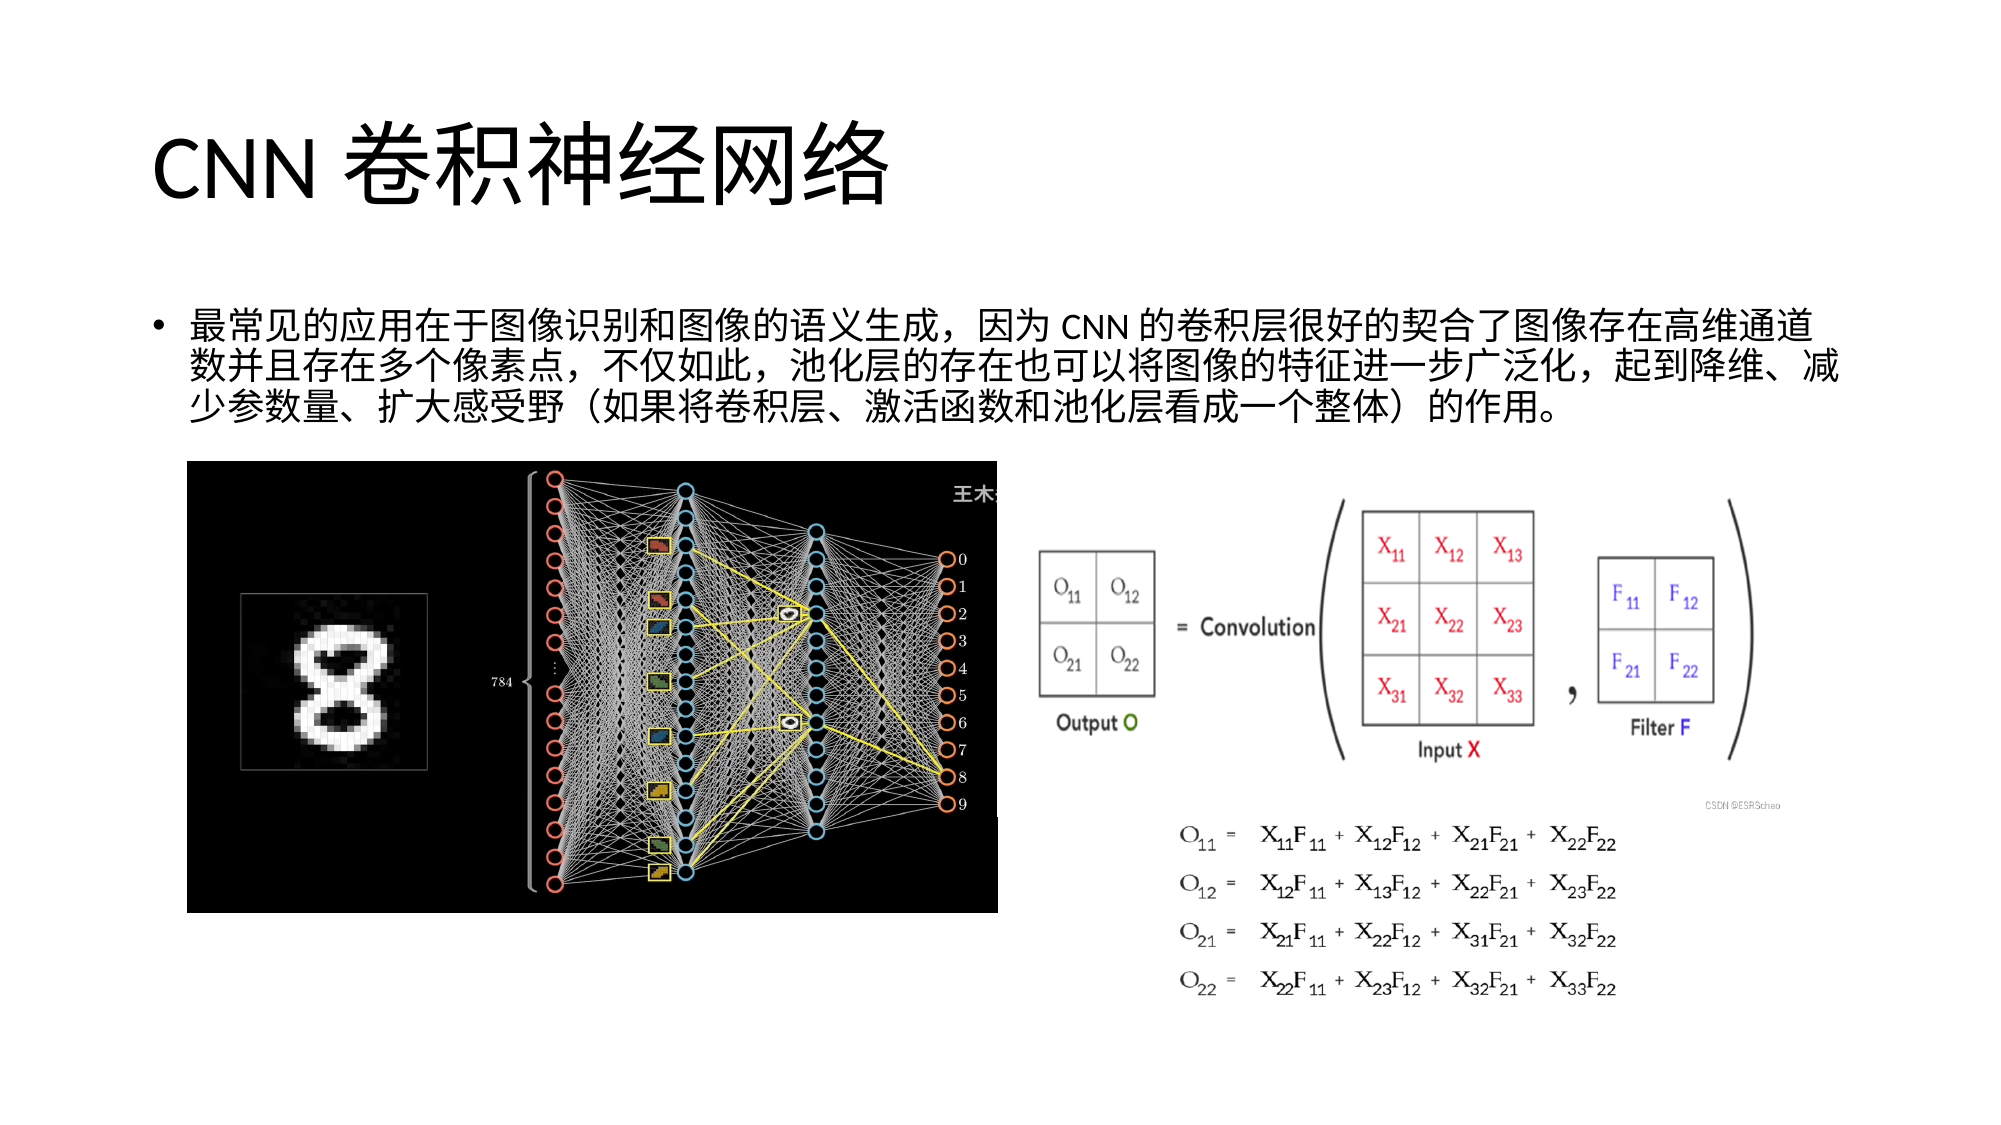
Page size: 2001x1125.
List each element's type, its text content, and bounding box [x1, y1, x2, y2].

picture [187, 461, 1789, 1017]
list 最常见的应用在于图像识别和图像的语义生成，因为CNN的卷积层很好的契合了图像存在高维通道数并且存在多个像素点，不仅如此，池化层的存在也可以将图像的特征进一步广泛化，起到降维、减少参数量、扩大感受野（如果将卷积层、激活函数和池化层看成一个整体）的作用。 [137, 299, 1863, 1014]
title CNN卷积神经网络 [137, 59, 1863, 278]
